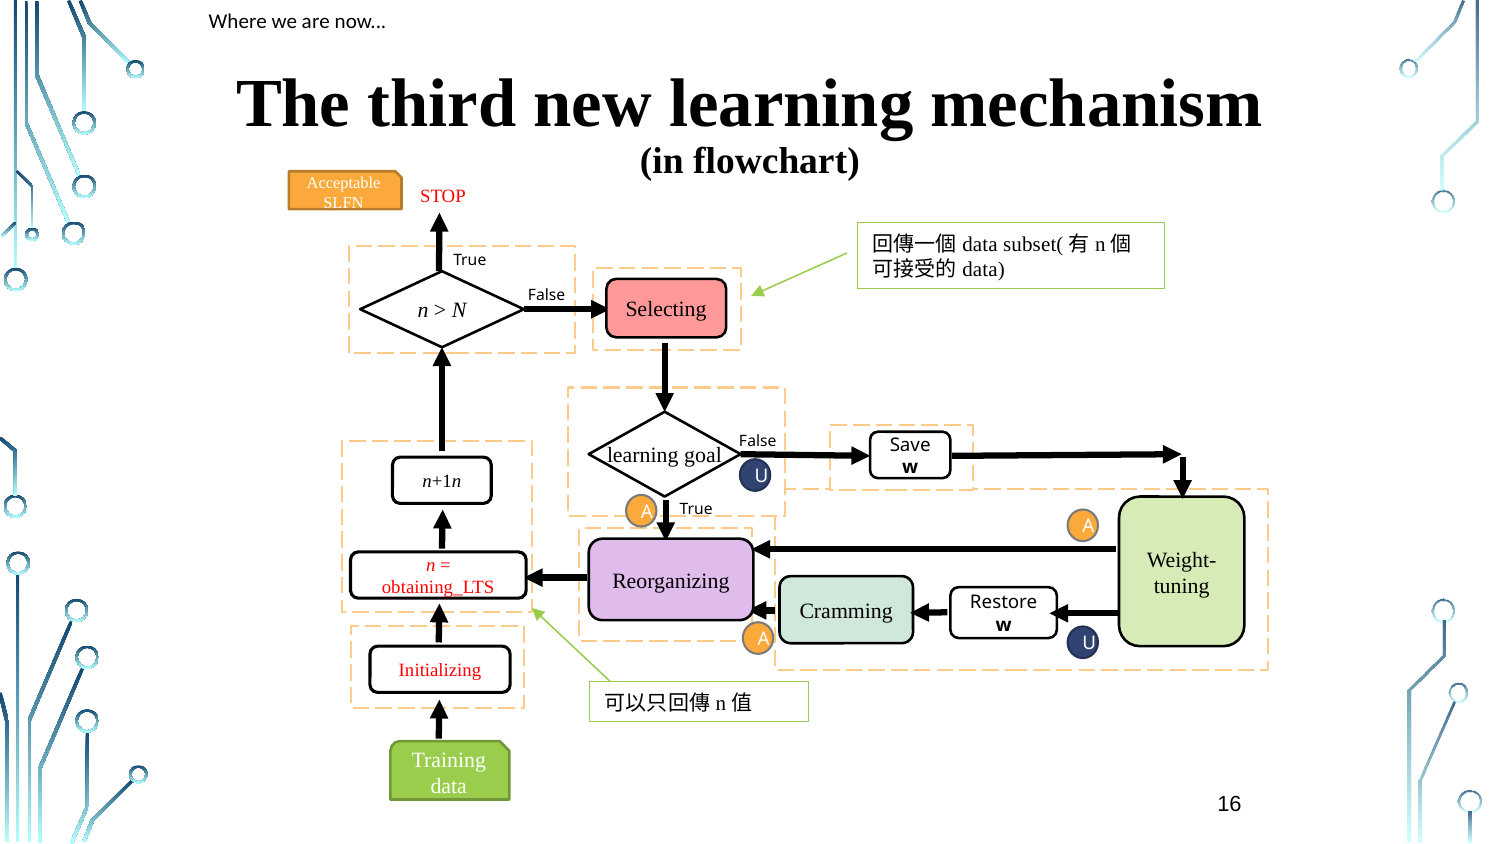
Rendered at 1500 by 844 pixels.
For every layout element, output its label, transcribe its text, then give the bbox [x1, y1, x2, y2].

text_box 16 [993, 782, 1257, 827]
text_box 回傳一個data subset(有n個可接受的data) [857, 222, 1165, 270]
text_box [514, 245, 576, 270]
text_box A [745, 647, 771, 654]
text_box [531, 607, 611, 682]
text_box U [1068, 647, 1098, 659]
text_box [359, 270, 1245, 647]
text_box [347, 245, 436, 355]
text_box [774, 488, 1269, 671]
text_box Where we are now... [193, 0, 469, 41]
text_box Training data [389, 739, 511, 801]
text_box The third new learning mechanism (in flowchart) [187, 59, 1313, 223]
text_box Initializing [368, 647, 512, 694]
text_box [341, 439, 359, 614]
text_box True [443, 242, 514, 270]
text_box 可以只回傳n值 [589, 681, 809, 722]
text_box n = obtaining_LTS [349, 550, 359, 600]
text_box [751, 252, 848, 297]
text_box [350, 625, 525, 709]
